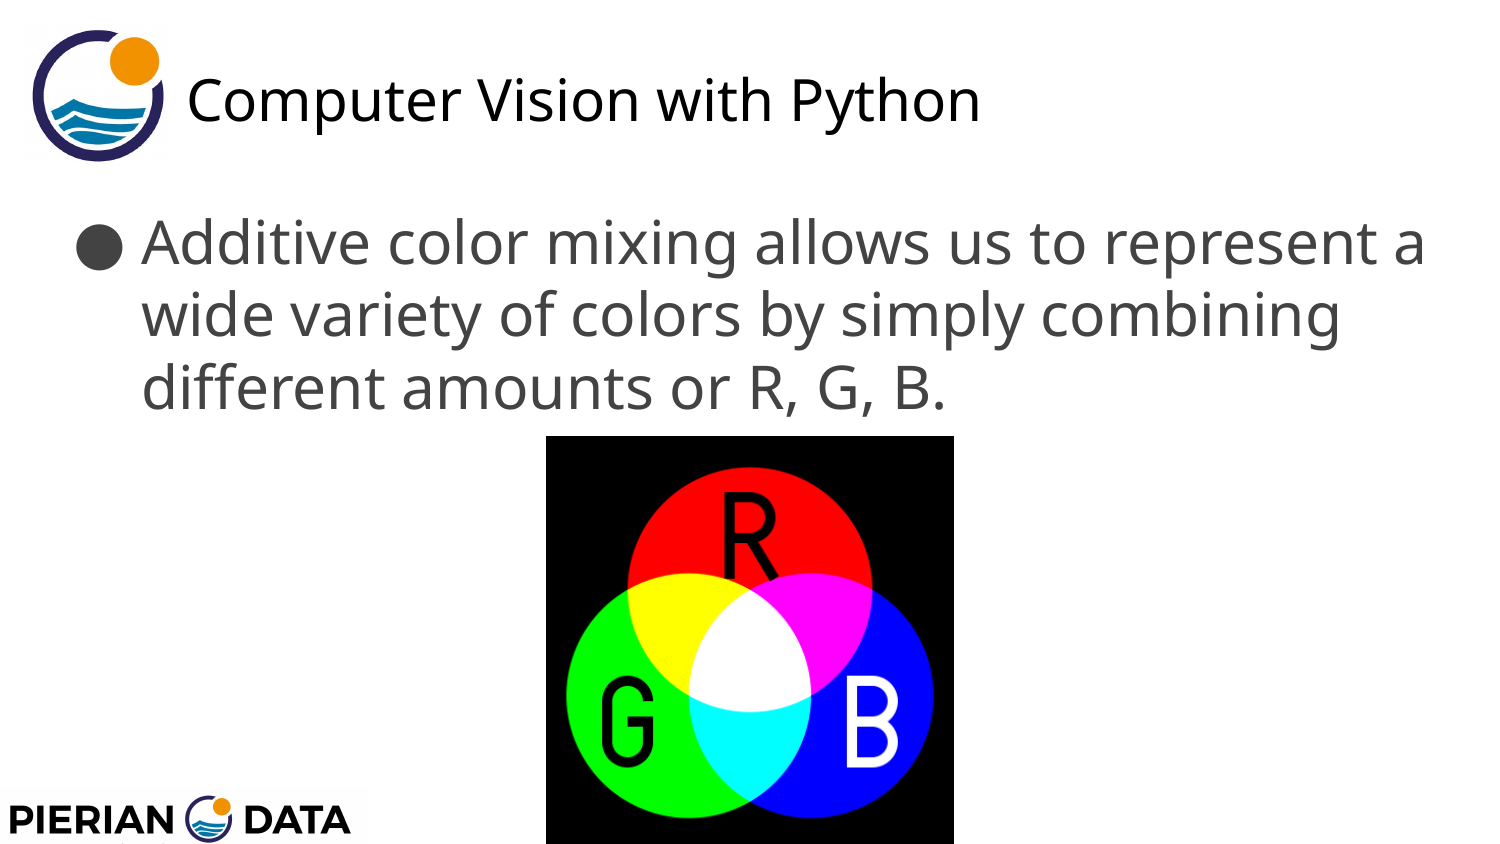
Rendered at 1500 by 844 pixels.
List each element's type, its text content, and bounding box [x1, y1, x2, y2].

picture [0, 787, 368, 844]
picture [24, 24, 172, 167]
title Computer Vision with Python [176, 48, 1449, 143]
picture [546, 436, 954, 844]
list Additive color mixing allows us to represent a wide variety of colors by simply combining different amounts or R, G, B. [51, 189, 1476, 750]
